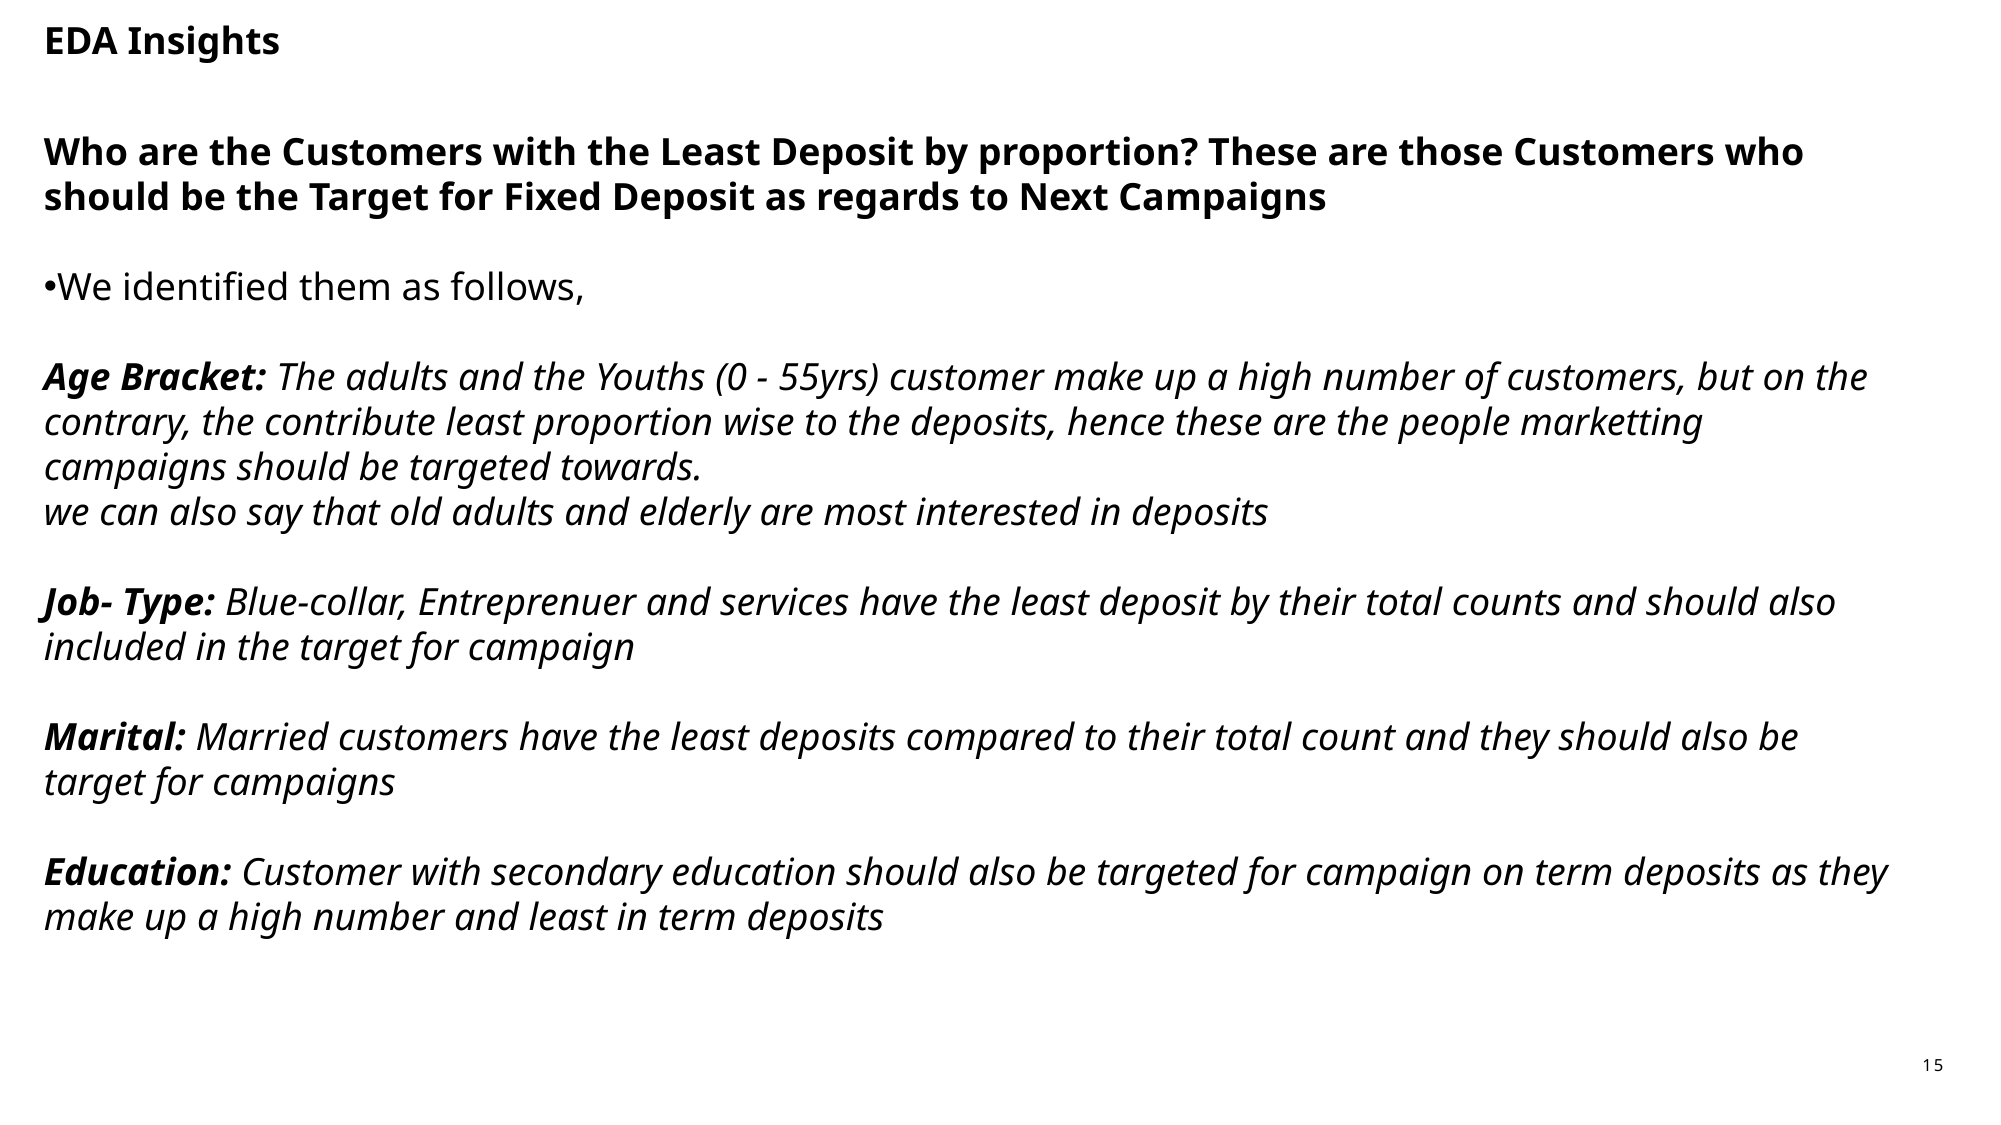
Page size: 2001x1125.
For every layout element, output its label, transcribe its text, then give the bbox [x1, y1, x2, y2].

text_box Who are the Customers with the Least Deposit by proportion? These are those Customers who should be the Target for Fixed Deposit as regards to Next Campaigns We identified them as follows, Age Bracket: The adults and the Youths (0 - 55yrs) customer make up a high number of customers, but on the contrary, the contribute least proportion wise to the deposits, hence these are the people marketting campaigns should be targeted towards. we can also say that old adults and elderly are most interested in deposits Job- Type: Blue-collar, Entreprenuer and services have the least deposit by their total counts and should also included in the target for campaign Marital: Married customers have the least deposits compared to their total count and they should also be target for campaigns Education: Customer with secondary education should also be targeted for campaign on term deposits as they make up a high number and least in term deposits [29, 120, 1914, 946]
text_box EDA Insights [29, 9, 1971, 70]
slide_number 15 [1841, 1036, 1959, 1097]
